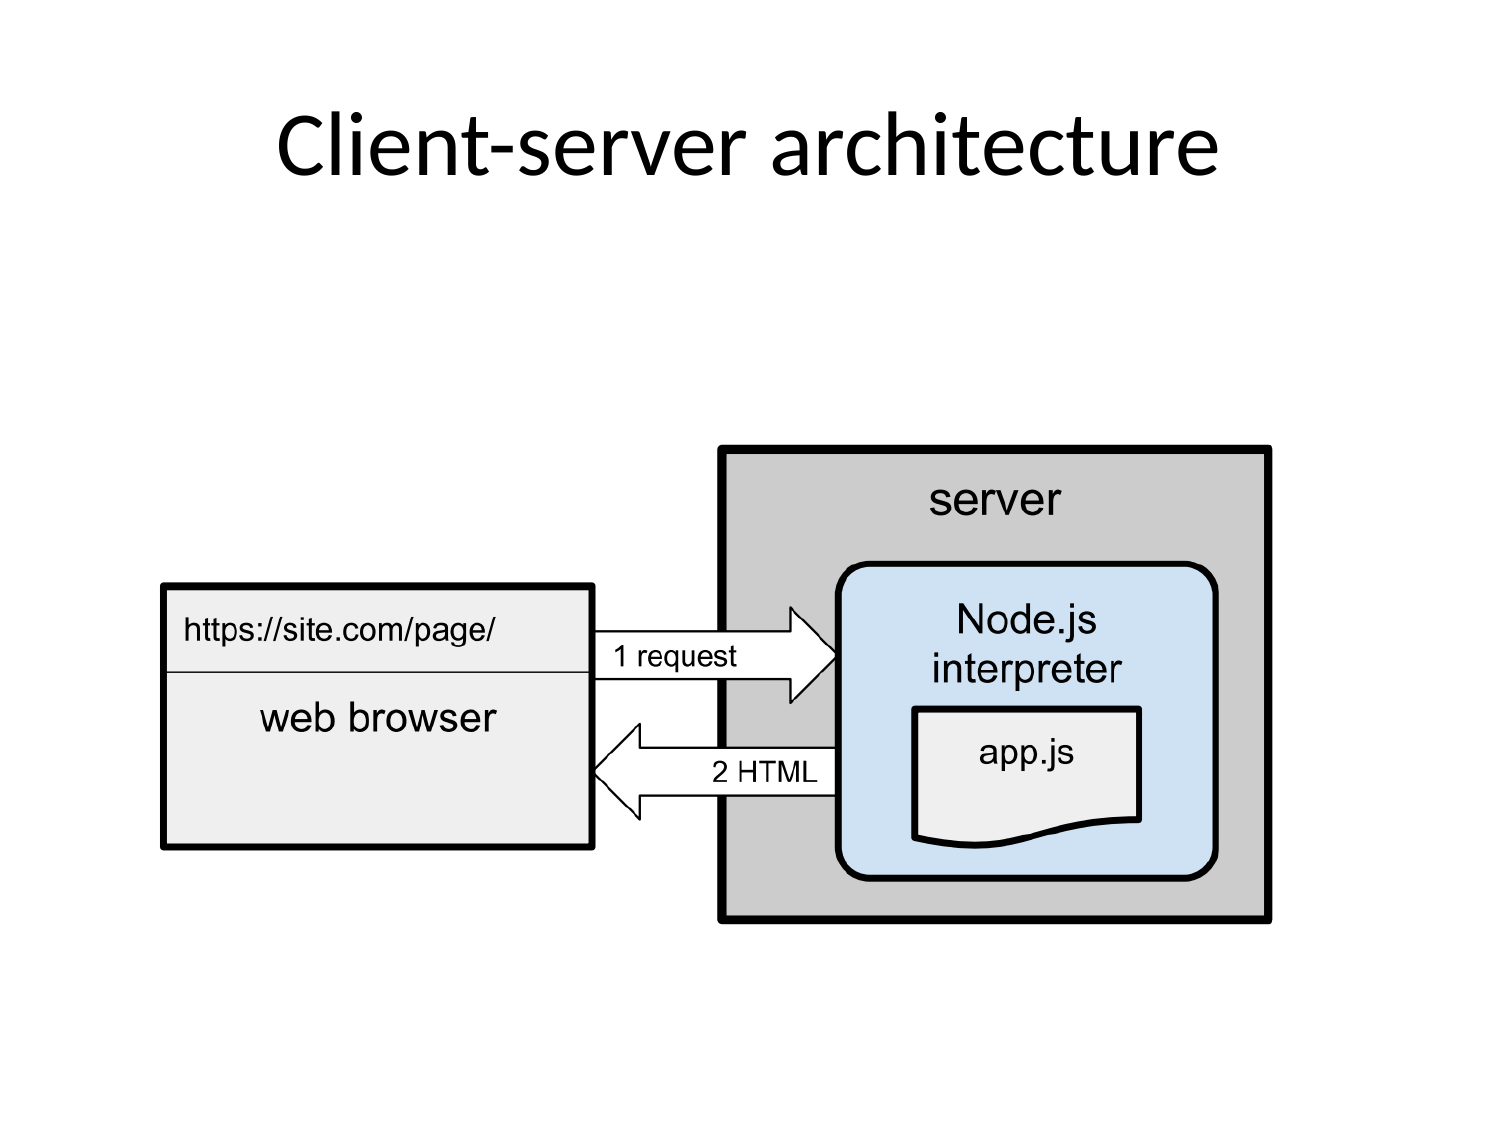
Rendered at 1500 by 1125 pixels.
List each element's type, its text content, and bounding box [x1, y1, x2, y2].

picture [103, 430, 1298, 944]
title Client-server architecture [75, 45, 1425, 233]
